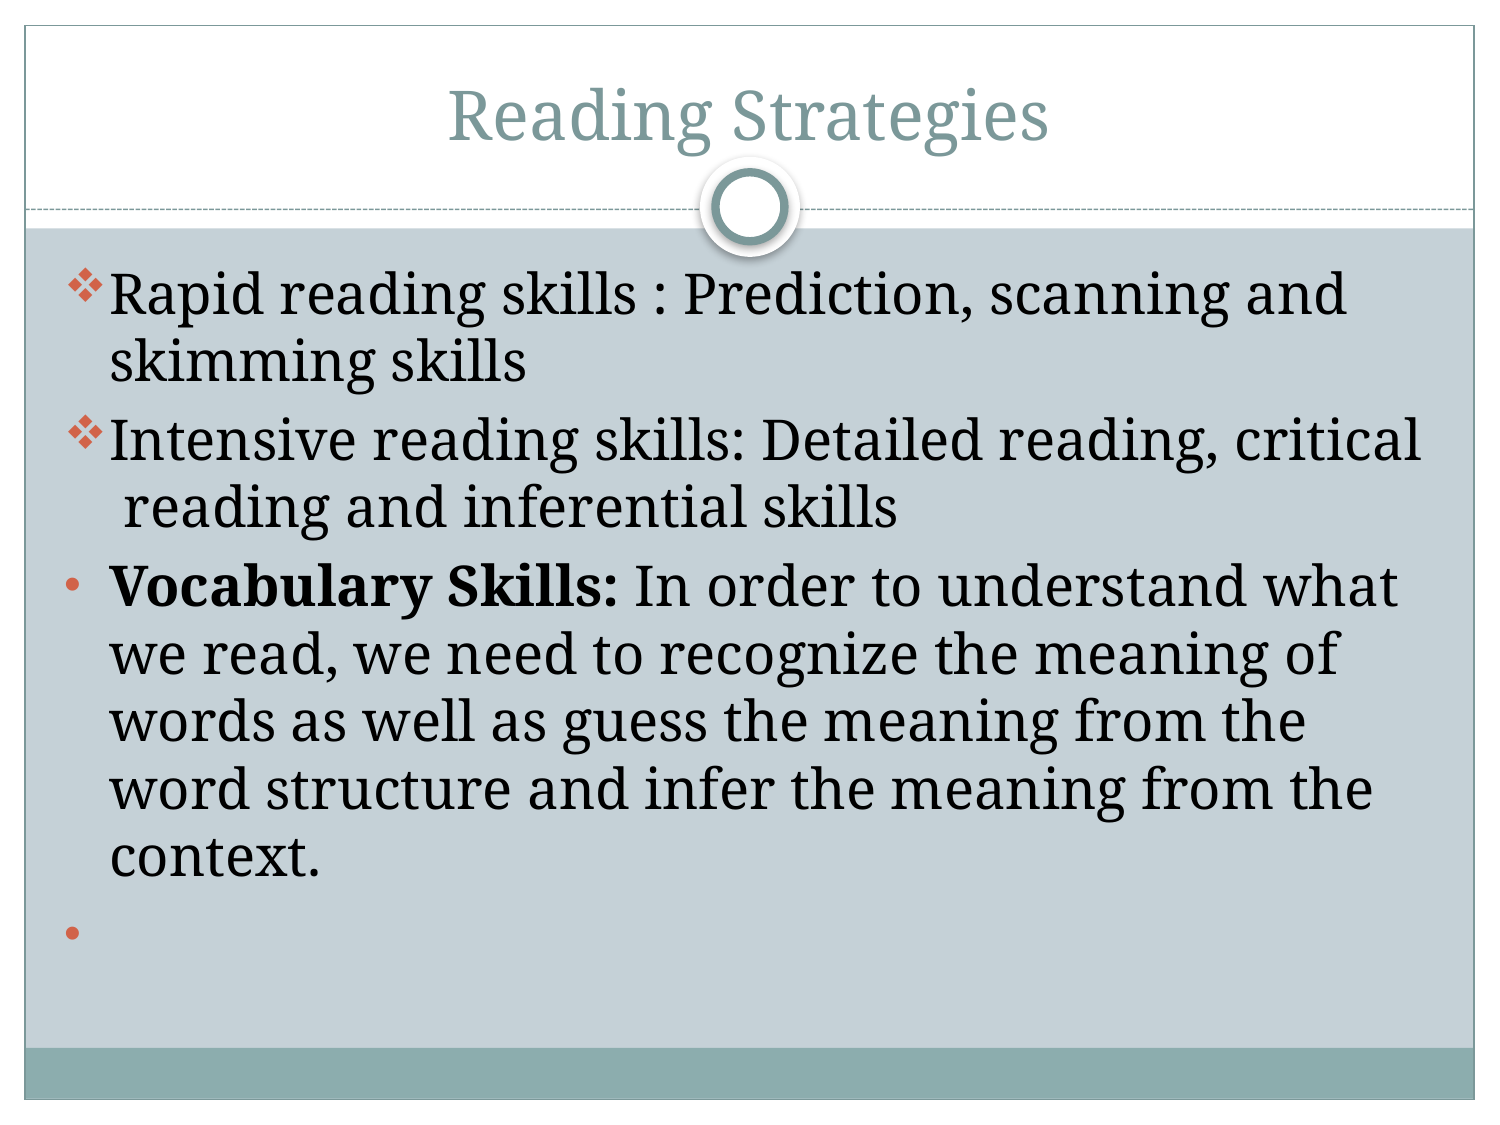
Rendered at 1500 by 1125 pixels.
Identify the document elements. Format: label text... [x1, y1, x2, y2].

list Rapid reading skills : Prediction, scanning and skimming skills Intensive reading skills: Detailed reading, critical reading and inferential skills Vocabulary Skills: In order to understand what we read, we need to recognize the meaning of words as well as guess the meaning from the word structure and infer the meaning from the context. [49, 250, 1445, 1001]
title Reading Strategies [49, 37, 1450, 162]
